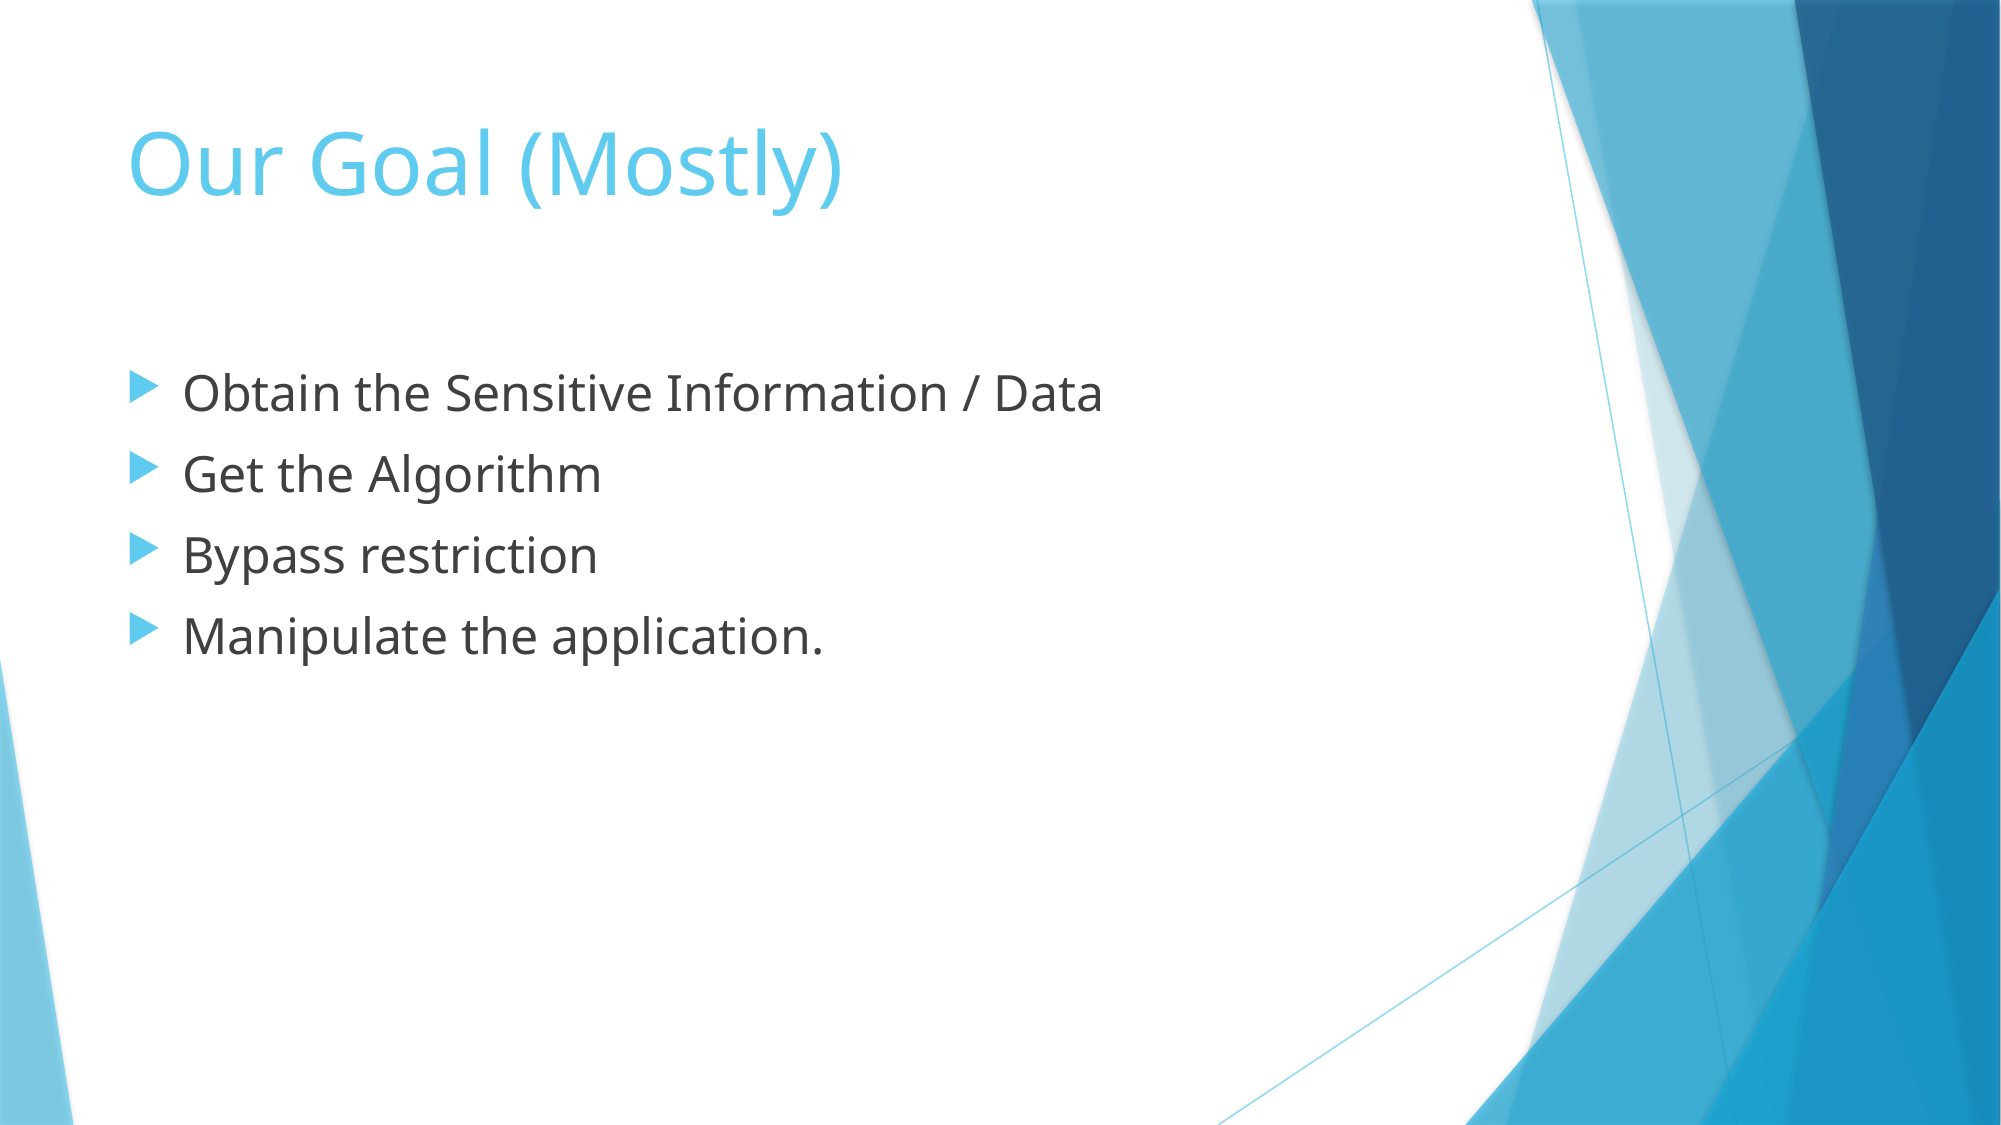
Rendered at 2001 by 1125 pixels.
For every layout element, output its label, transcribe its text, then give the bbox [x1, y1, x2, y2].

list Obtain the Sensitive Information / Data Get the Algorithm Bypass restriction Manipulate the application. [111, 354, 1522, 992]
title Our Goal (Mostly) [111, 99, 1522, 317]
